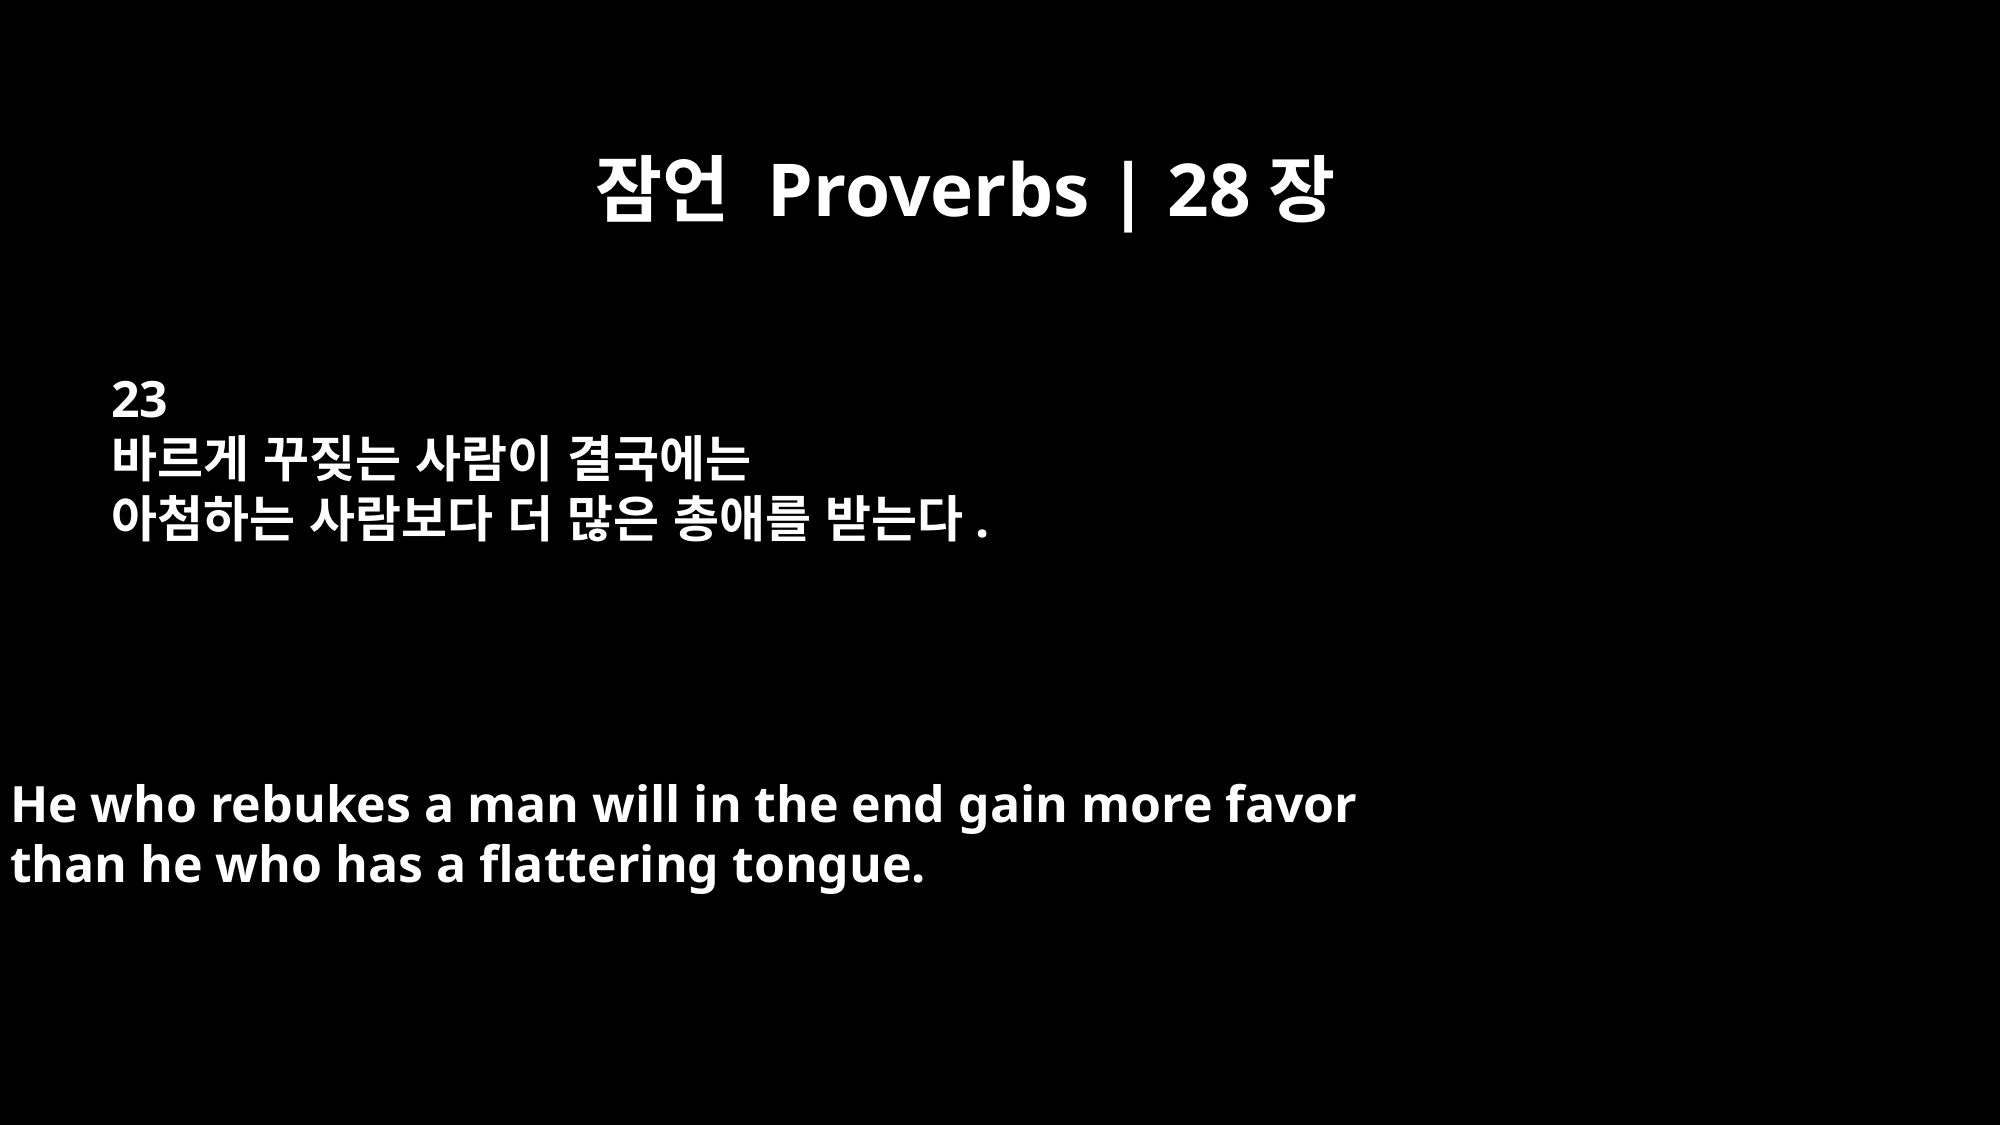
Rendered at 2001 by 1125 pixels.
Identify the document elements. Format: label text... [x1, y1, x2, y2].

text_box 23 바르게 꾸짖는 사람이 결국에는 아첨하는 사람보다 더 많은 총애를 받는다. [96, 359, 1005, 555]
text_box 잠언 Proverbs | 28장 [580, 136, 1352, 239]
text_box He who rebukes a man will in the end gain more favor than he who has a flattering tongue. [0, 764, 1373, 900]
